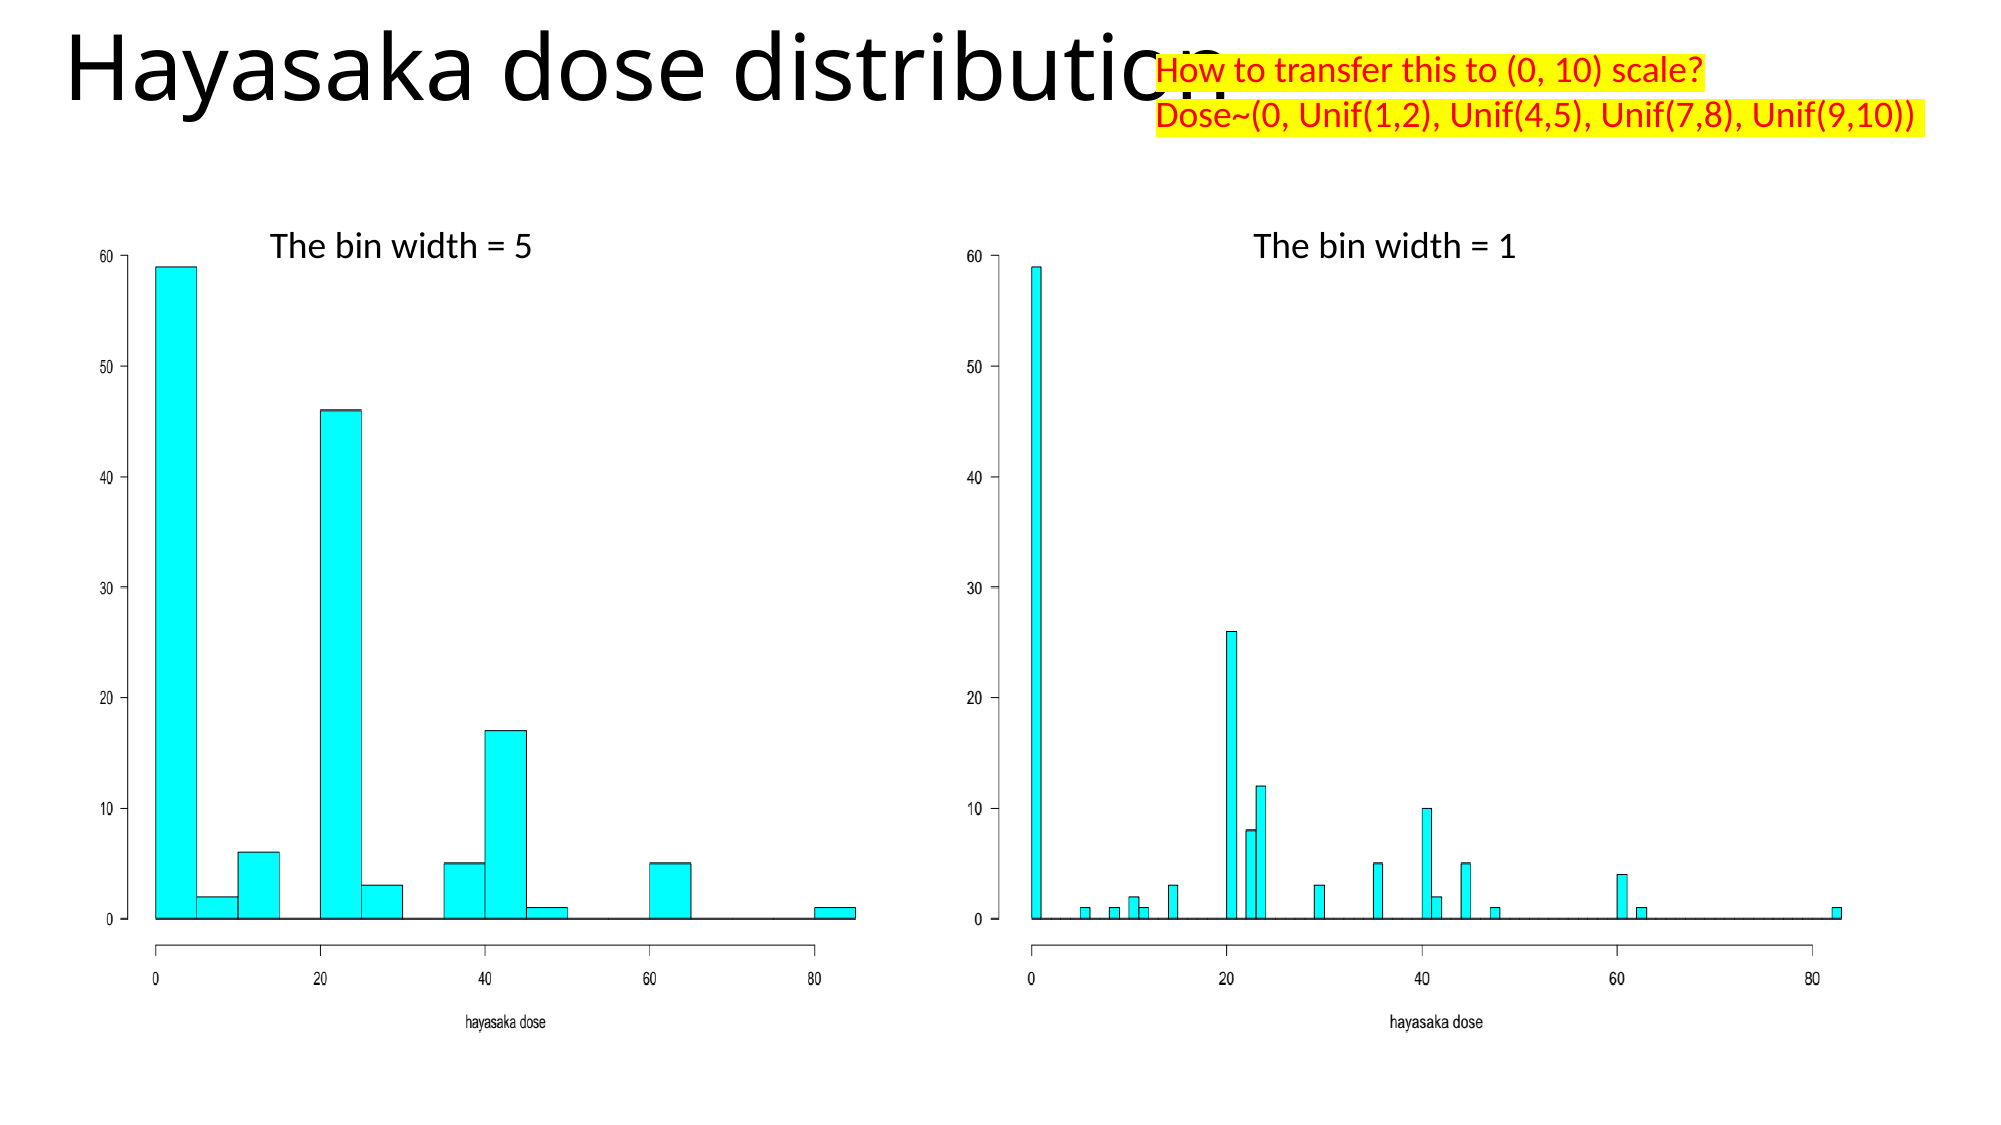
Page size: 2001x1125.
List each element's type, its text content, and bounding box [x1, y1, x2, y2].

picture [930, 152, 1906, 1055]
picture [68, 152, 911, 1055]
title Hayasaka dose distribution [48, 0, 1774, 180]
text_box How to transfer this to (0, 10) scale? Dose~(0, Unif(1,2), Unif(4,5), Unif(7,8), Unif(9,10)) [1140, 37, 1976, 143]
